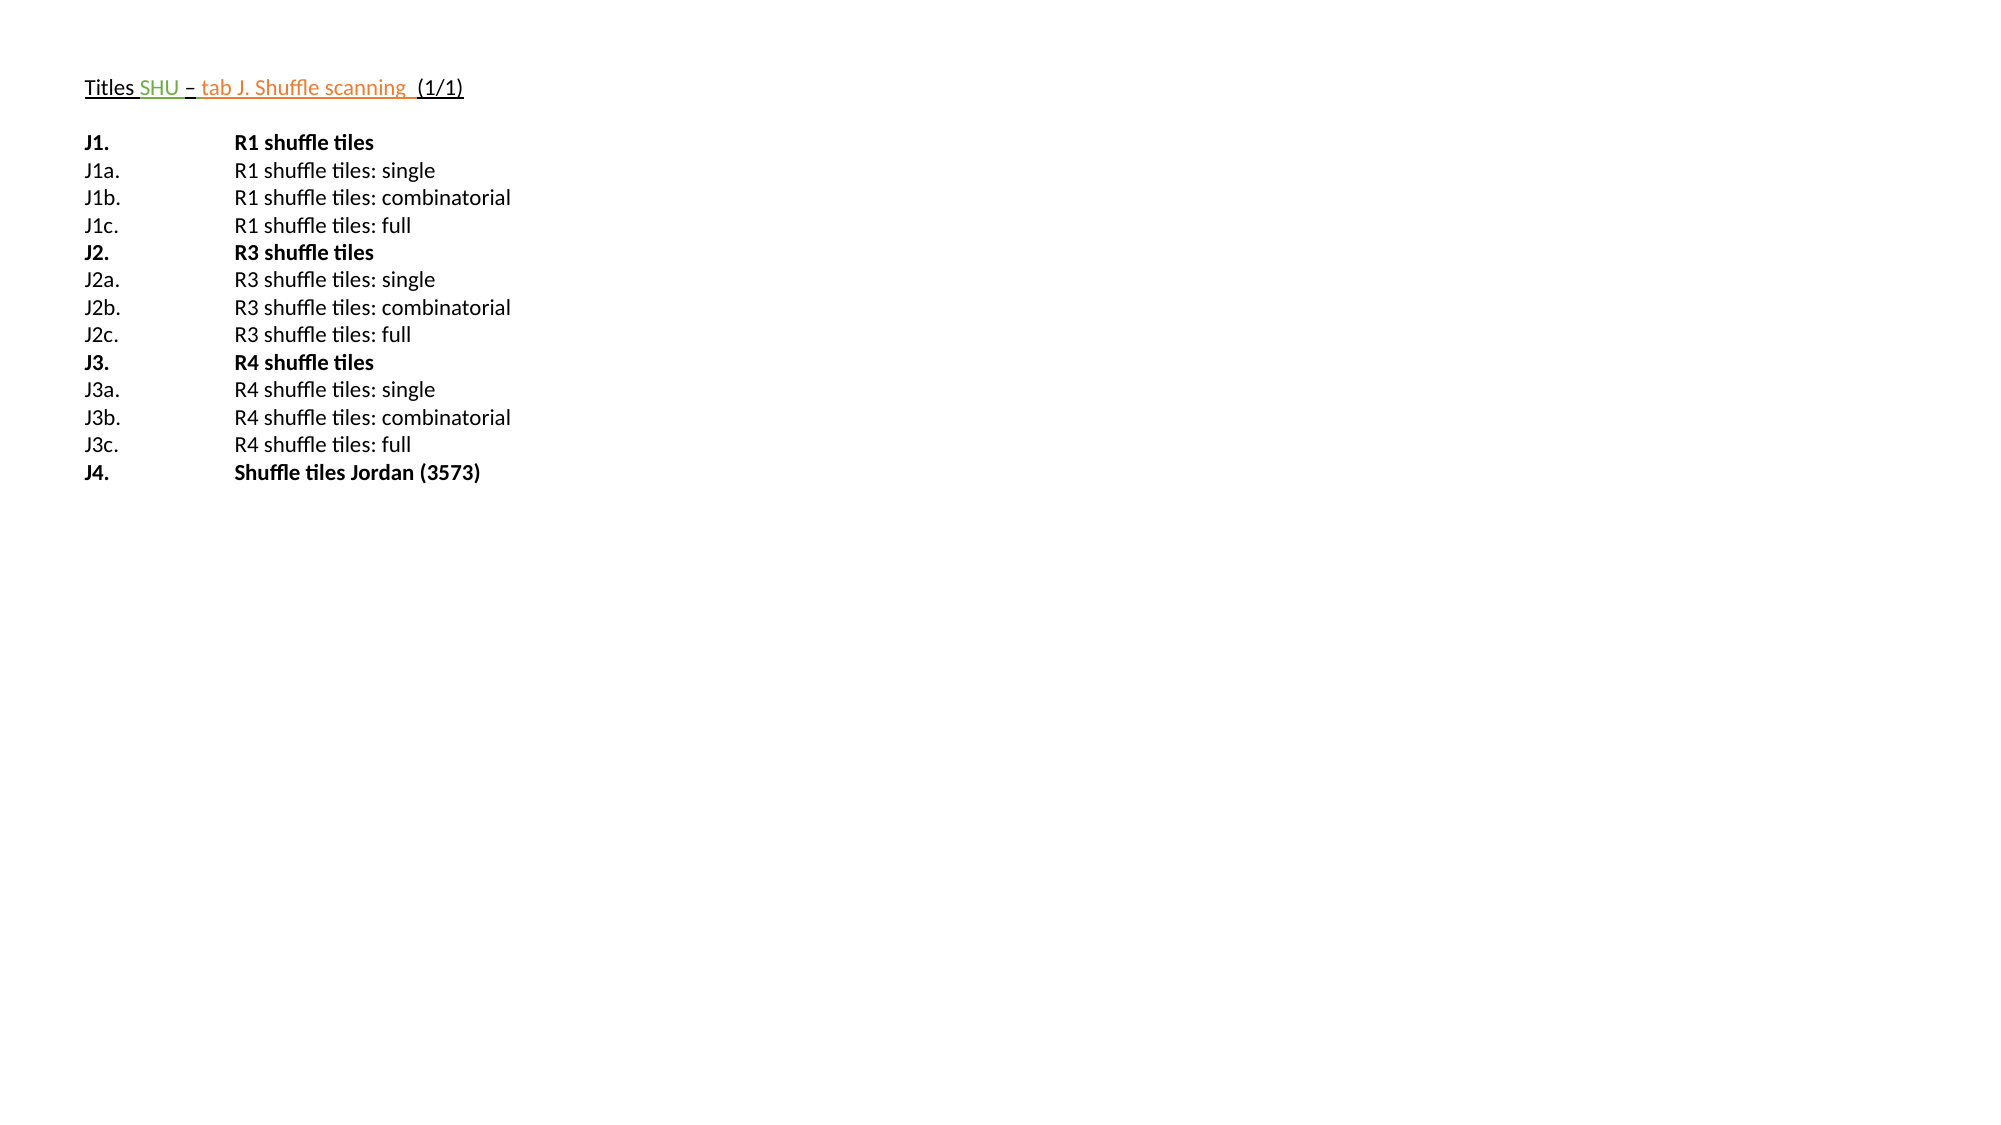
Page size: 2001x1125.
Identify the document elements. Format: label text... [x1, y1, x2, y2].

text_box Titles SHU – tab J. Shuffle scanning (1/1) J1. R1 shuffle tiles J1a. R1 shuffle tiles: single J1b. R1 shuffle tiles: combinatorial J1c. R1 shuffle tiles: full J2. R3 shuffle tiles J2a. R3 shuffle tiles: single J2b. R3 shuffle tiles: combinatorial J2c. R3 shuffle tiles: full J3. R4 shuffle tiles J3a. R4 shuffle tiles: single J3b. R4 shuffle tiles: combinatorial J3c. R4 shuffle tiles: full J4. Shuffle tiles Jordan (3573) [69, 65, 1864, 520]
